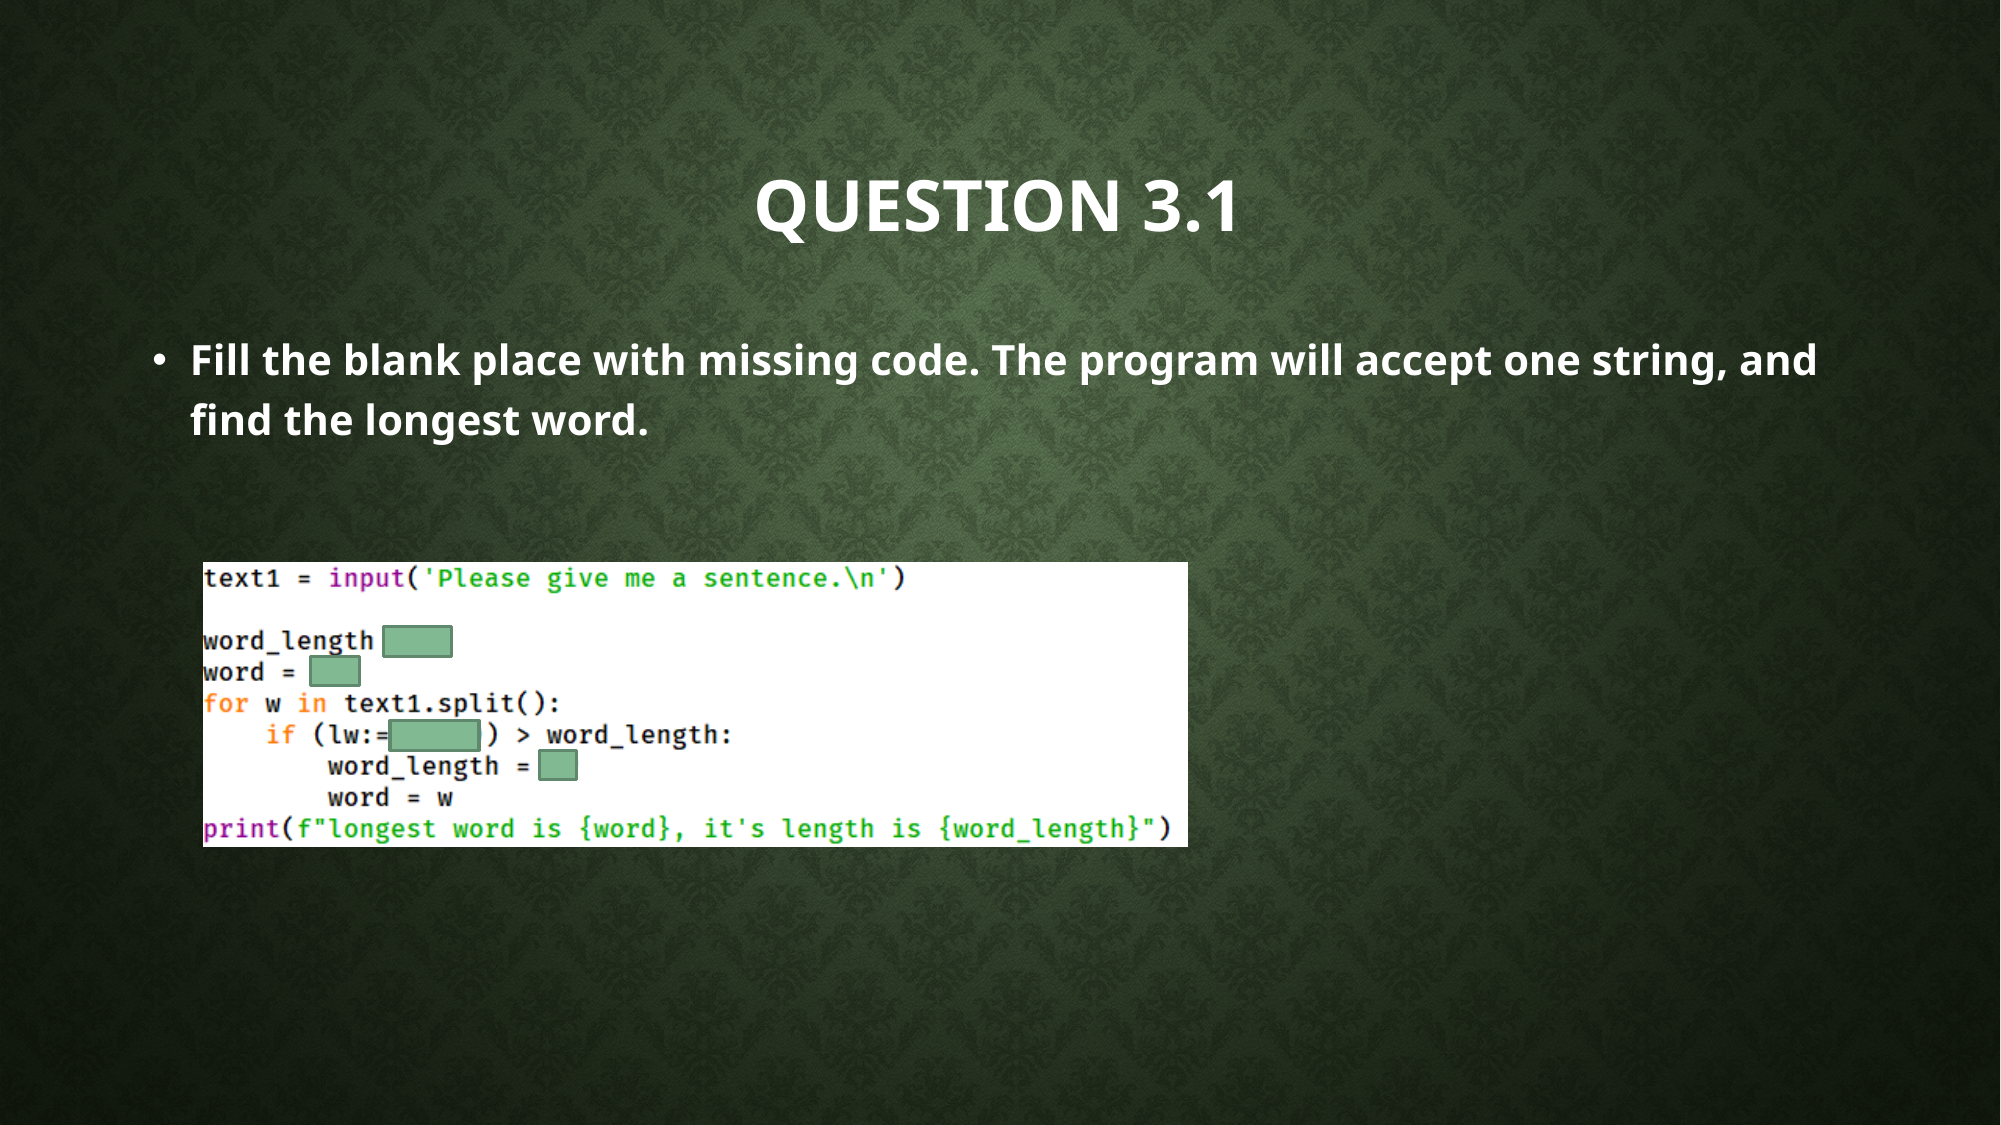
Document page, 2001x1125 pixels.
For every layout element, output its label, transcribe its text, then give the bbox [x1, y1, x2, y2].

list Fill the blank place with missing code. The program will accept one string, and find the longest word. [137, 316, 1863, 459]
picture [202, 561, 1189, 848]
title Question 3.1 [149, 99, 1849, 316]
